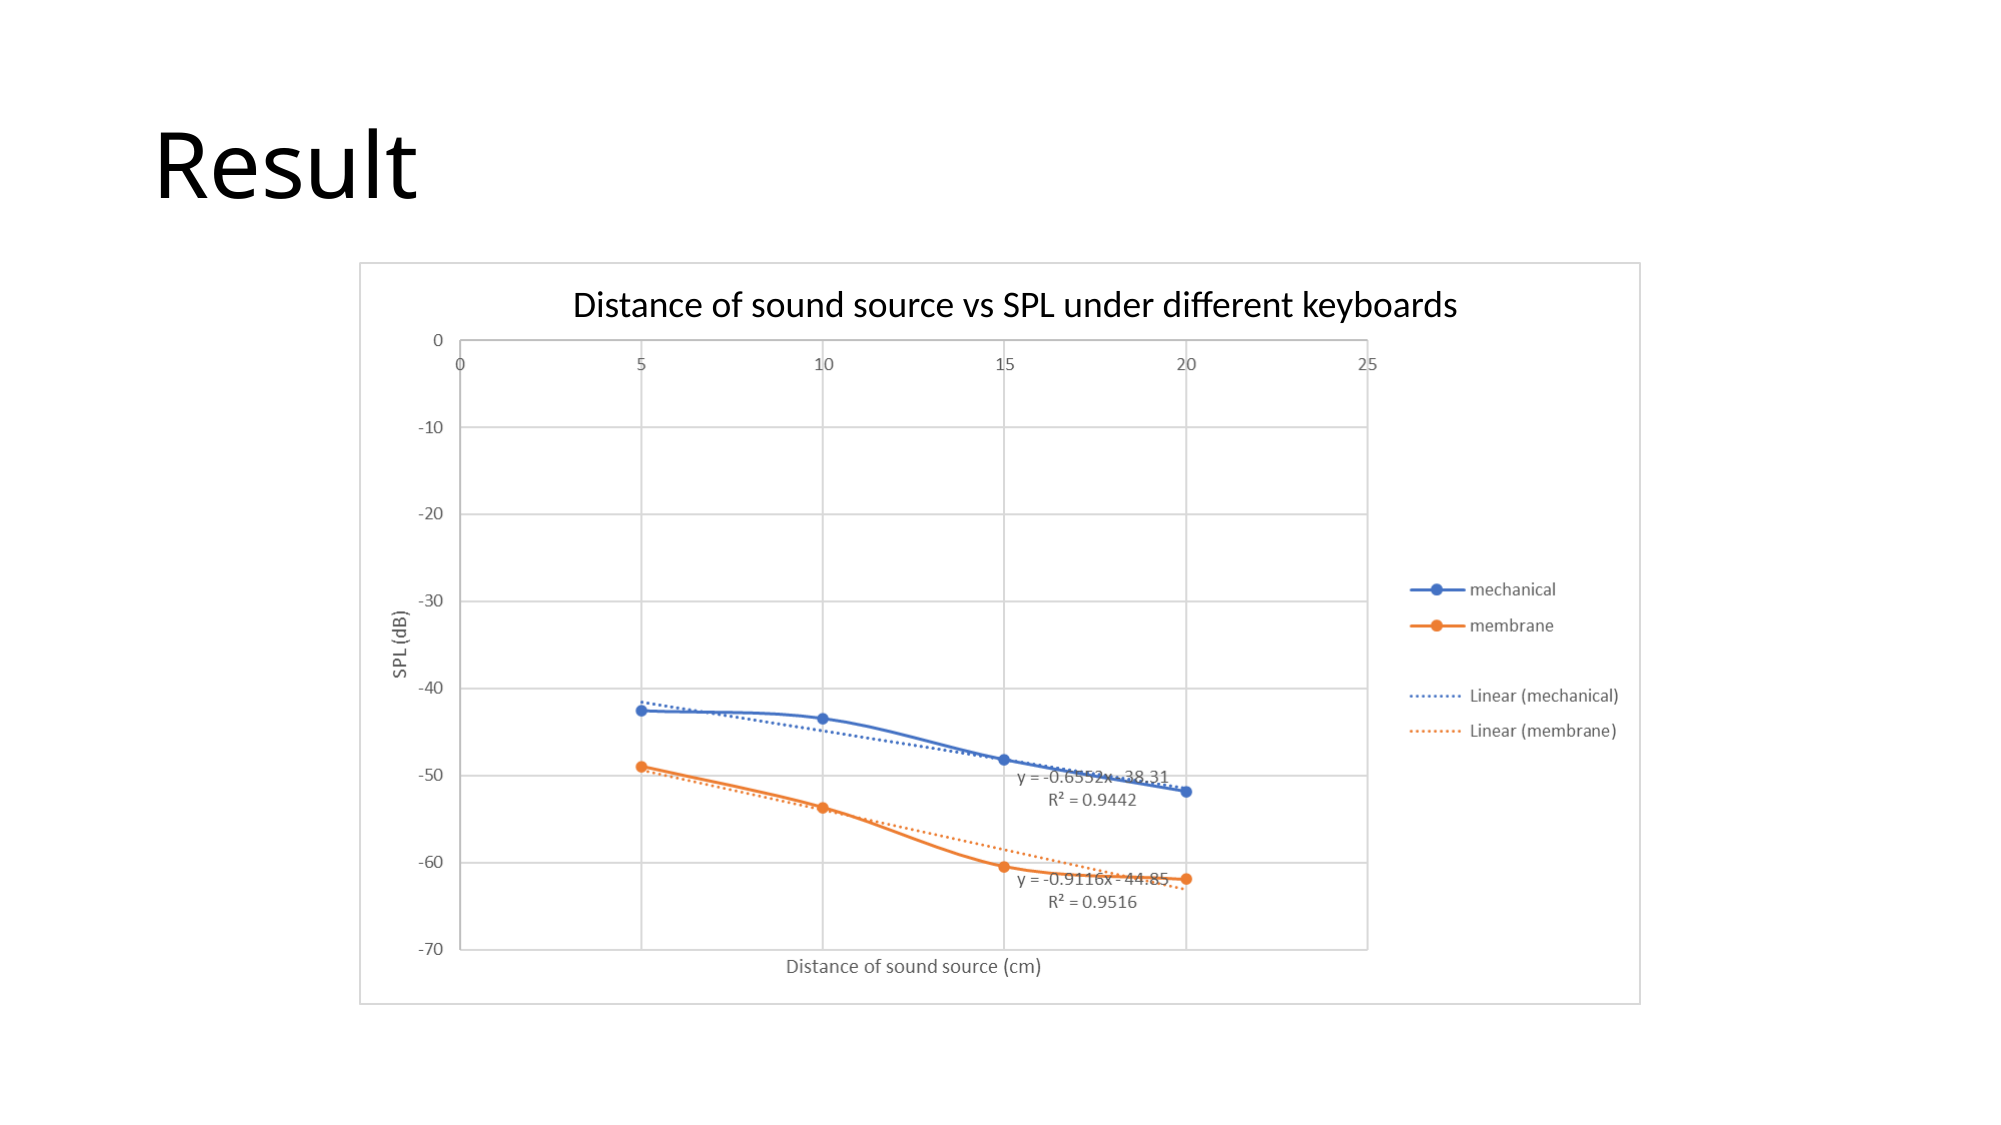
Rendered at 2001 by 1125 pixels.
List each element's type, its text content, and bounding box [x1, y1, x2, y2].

title Result [137, 59, 1863, 278]
picture [359, 262, 1641, 1005]
